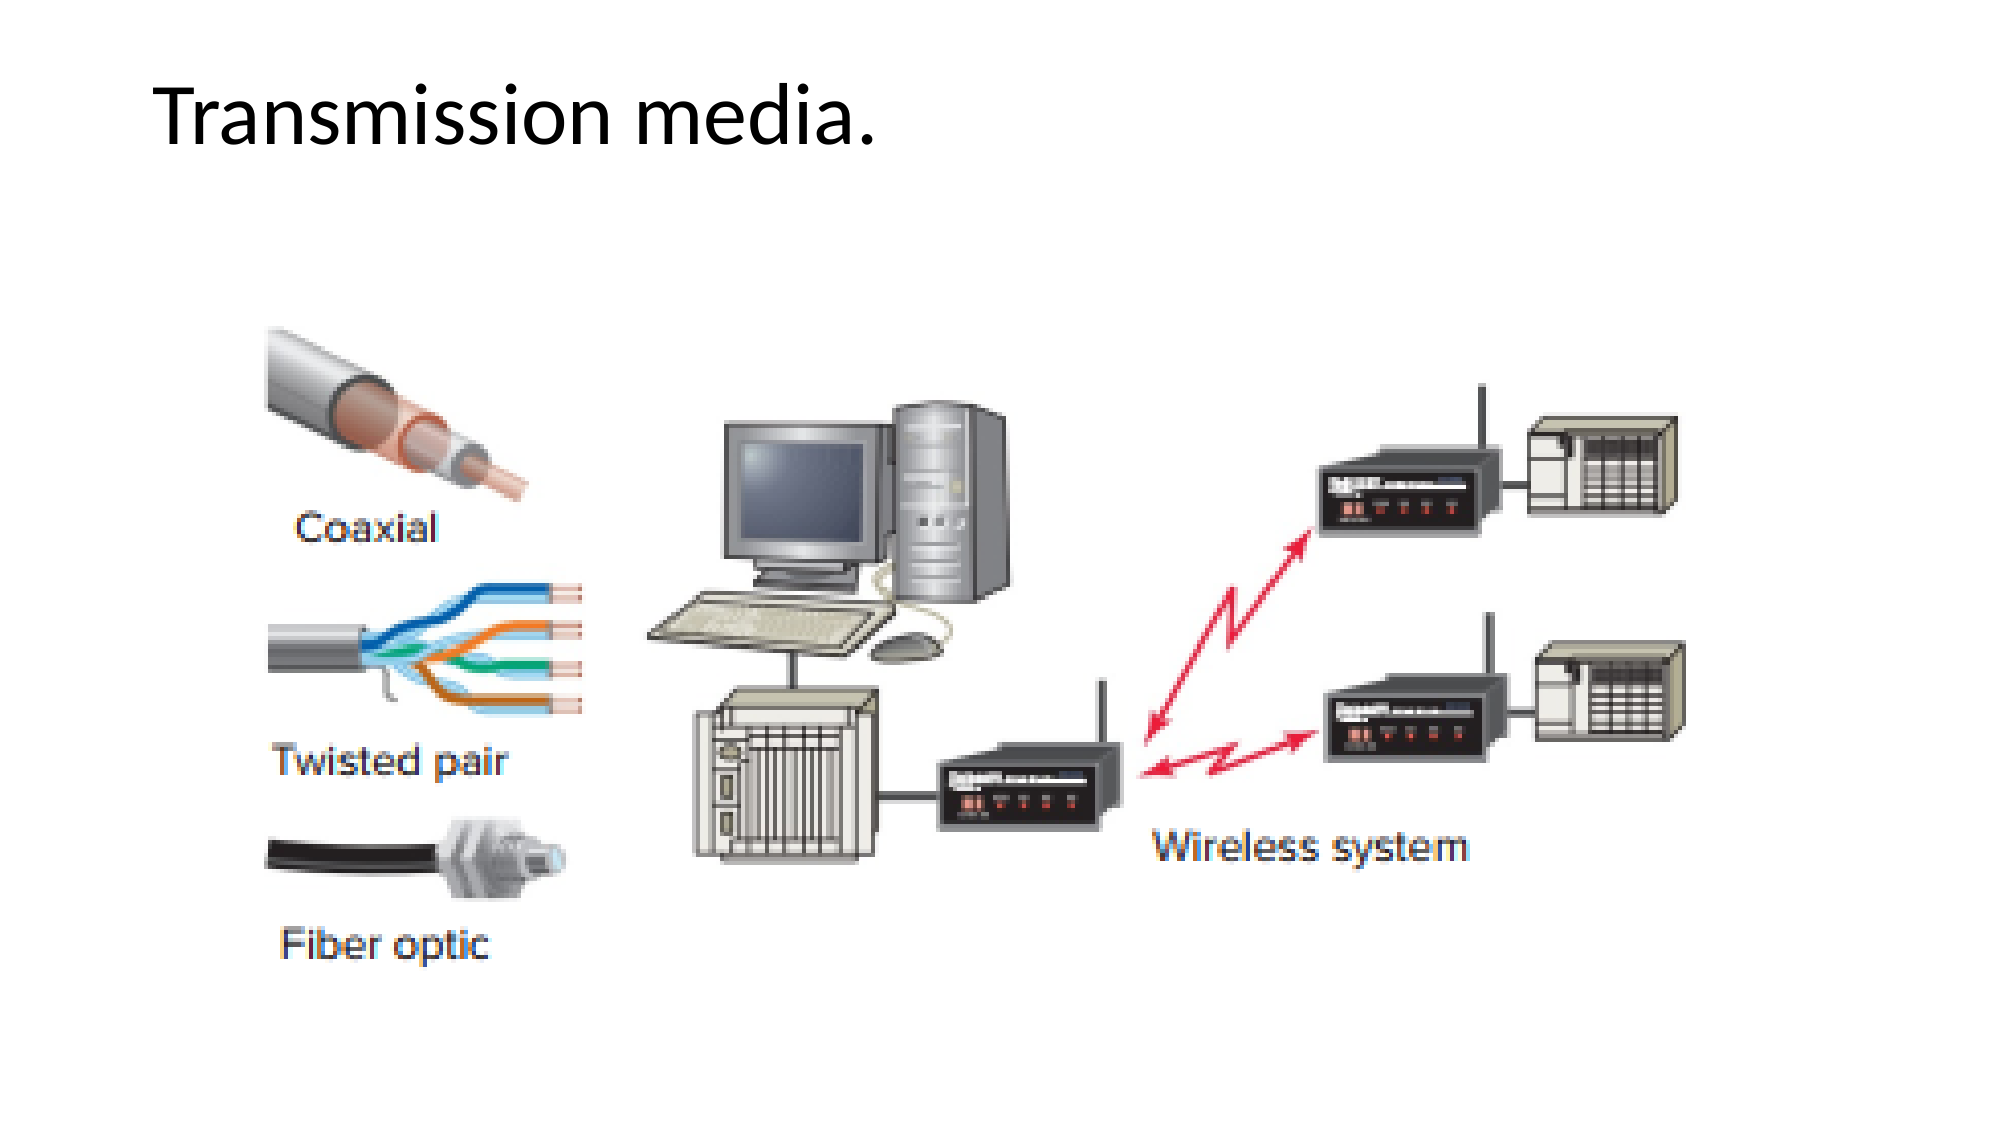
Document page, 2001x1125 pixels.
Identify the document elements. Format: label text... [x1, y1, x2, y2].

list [236, 249, 1764, 996]
title Transmission media. [137, 59, 1863, 278]
